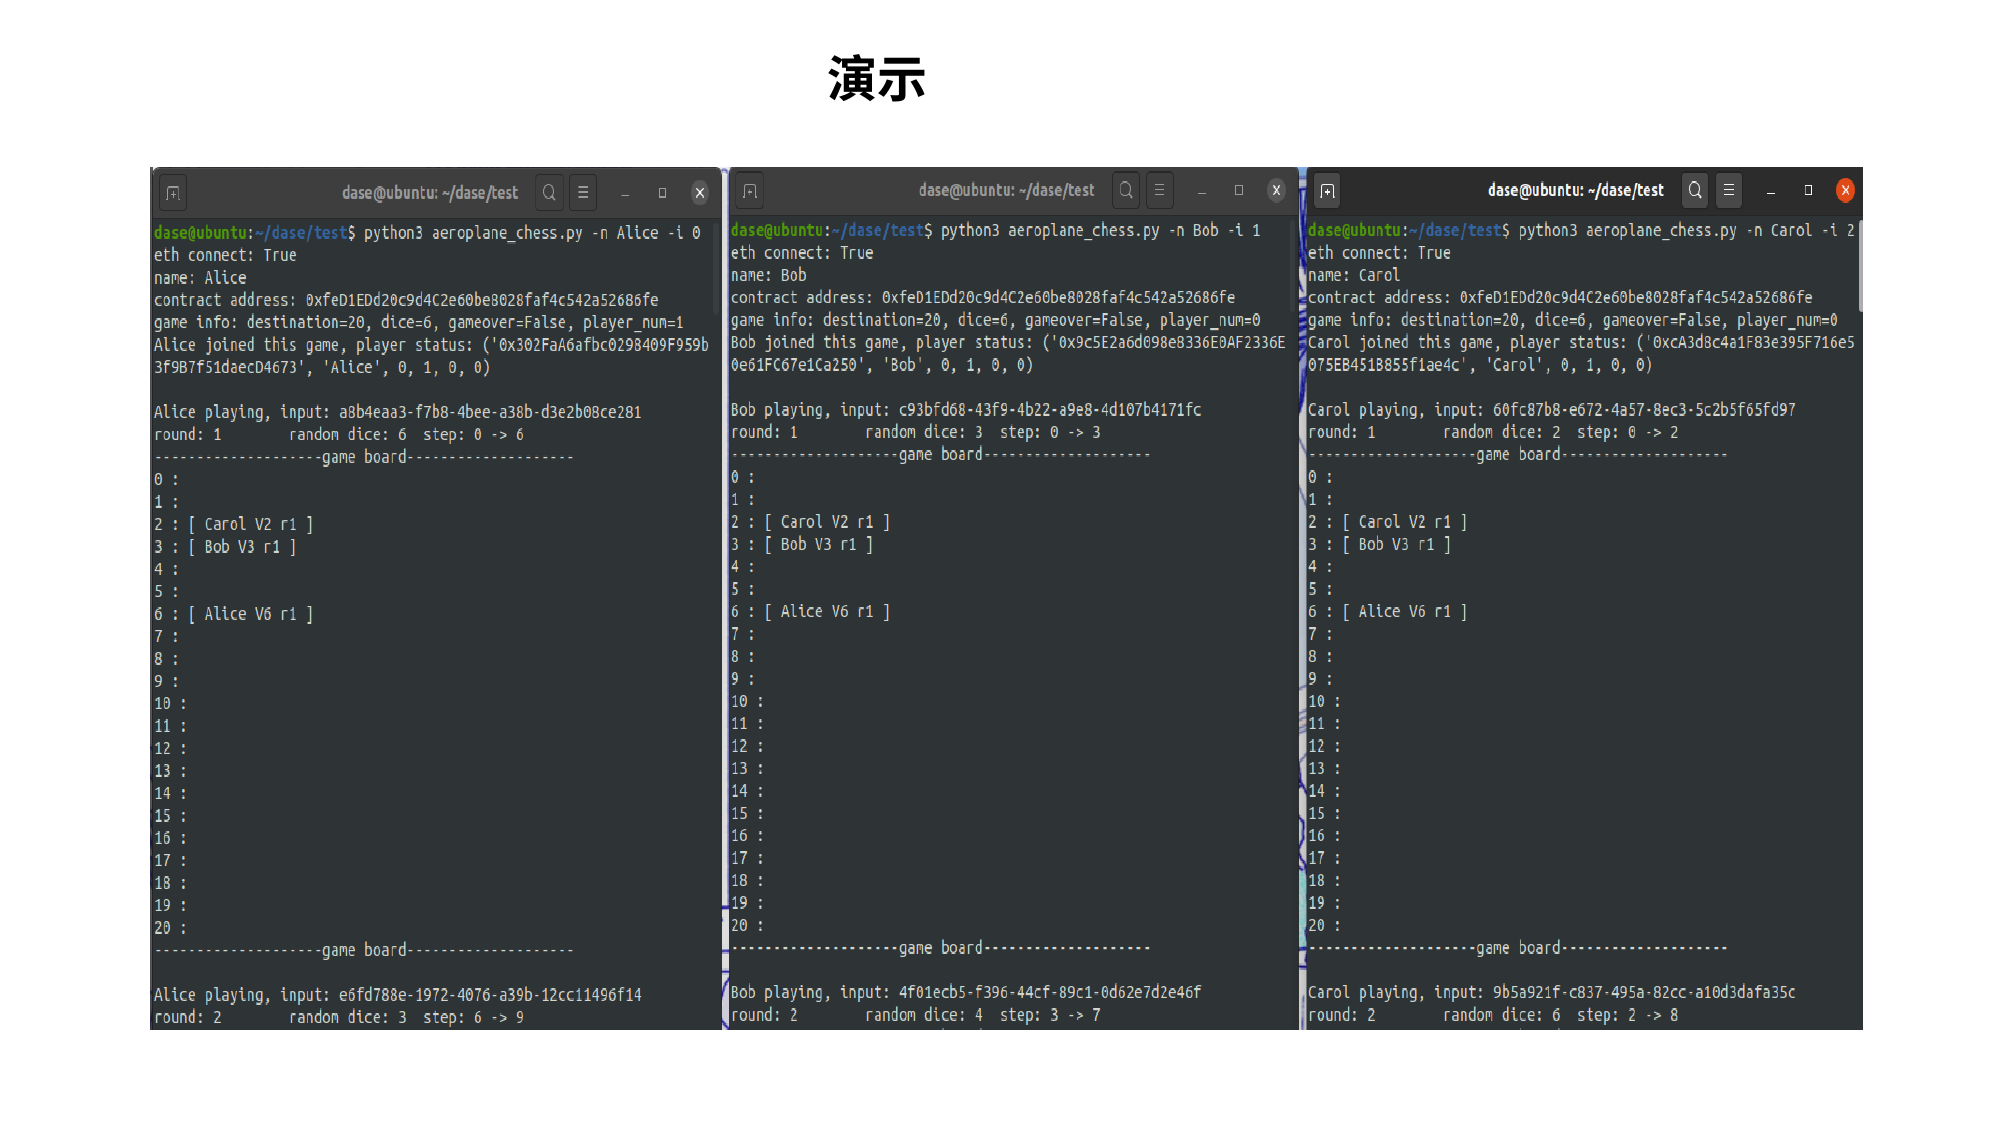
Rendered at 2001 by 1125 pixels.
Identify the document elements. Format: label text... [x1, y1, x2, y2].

picture [150, 167, 1863, 1030]
text_box 演示 [812, 40, 942, 116]
